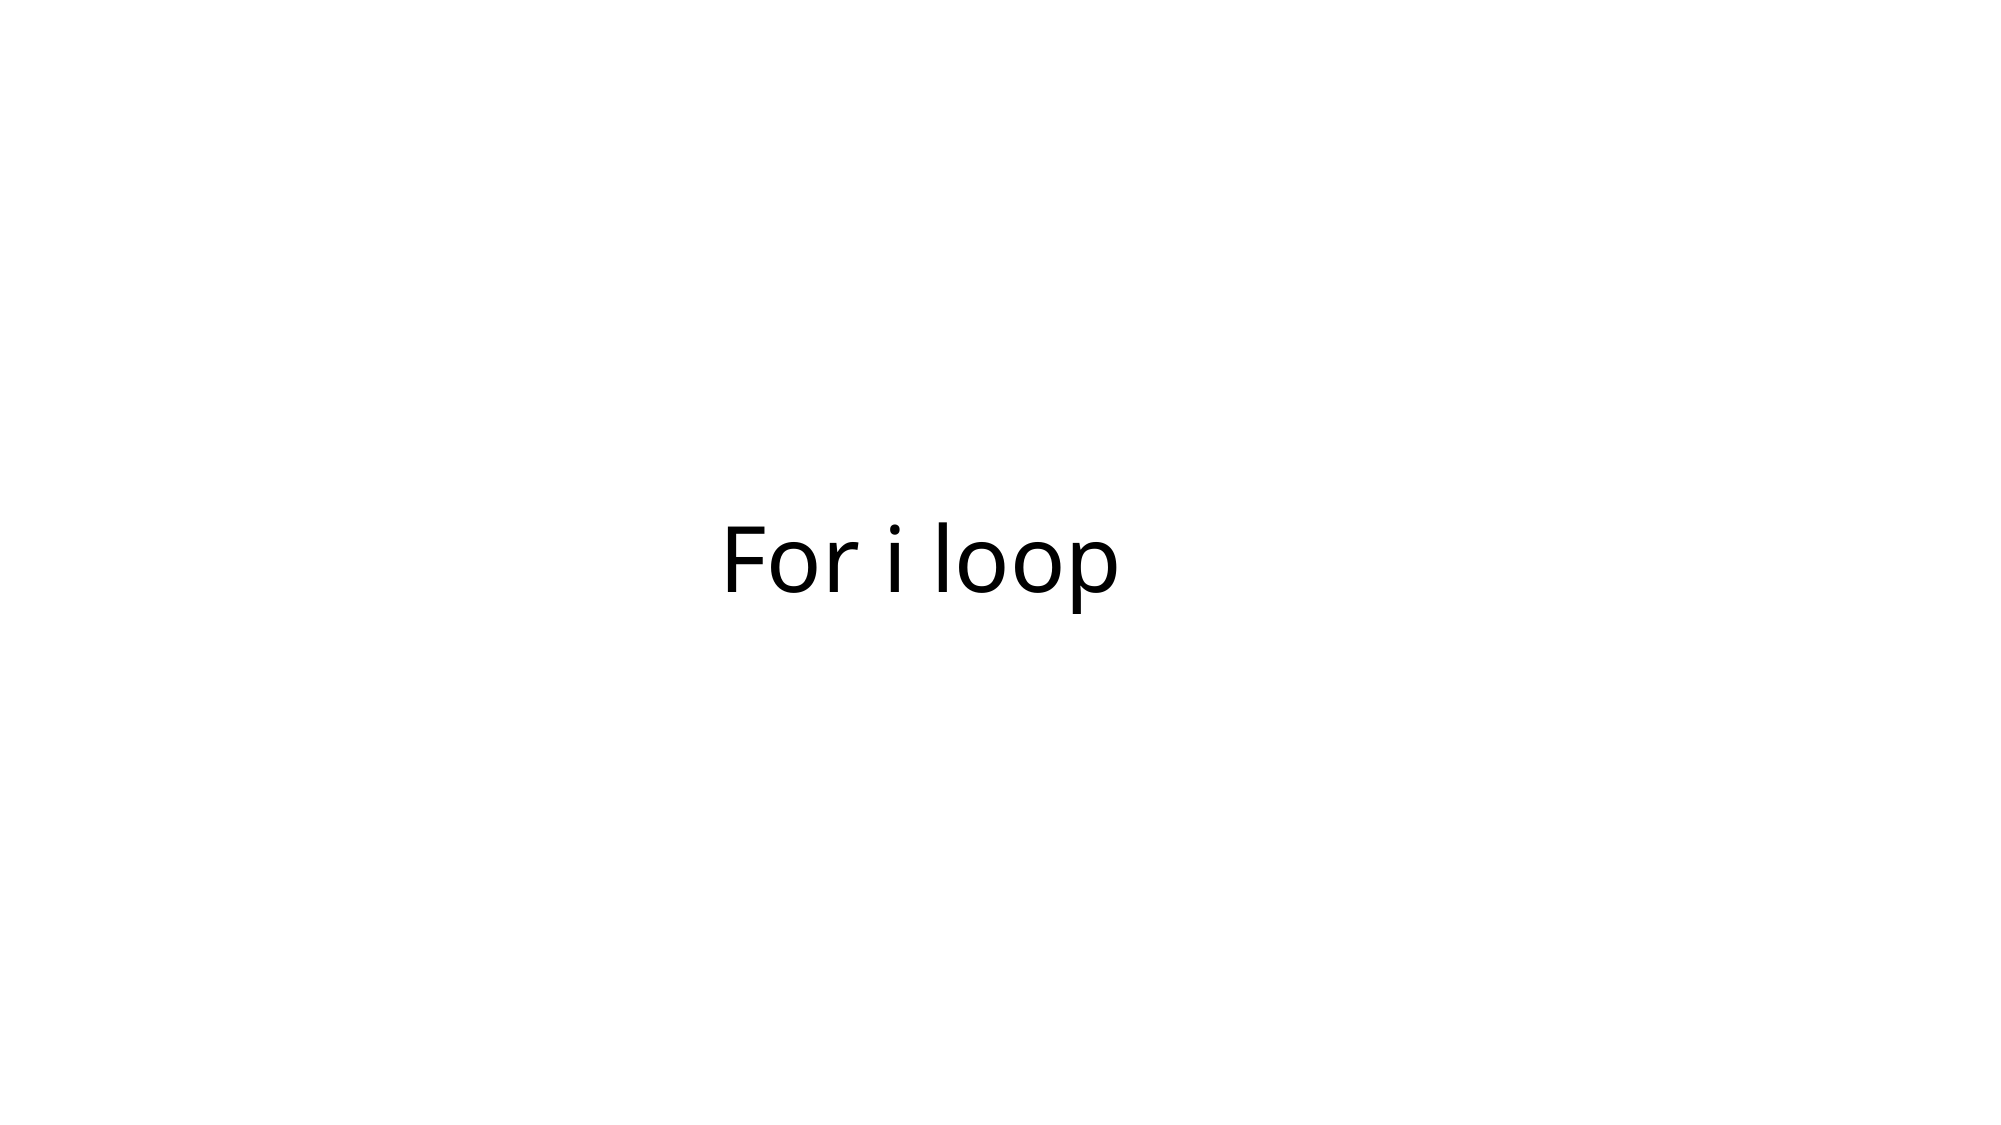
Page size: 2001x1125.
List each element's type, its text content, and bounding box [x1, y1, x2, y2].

title For i loop [704, 453, 2000, 672]
